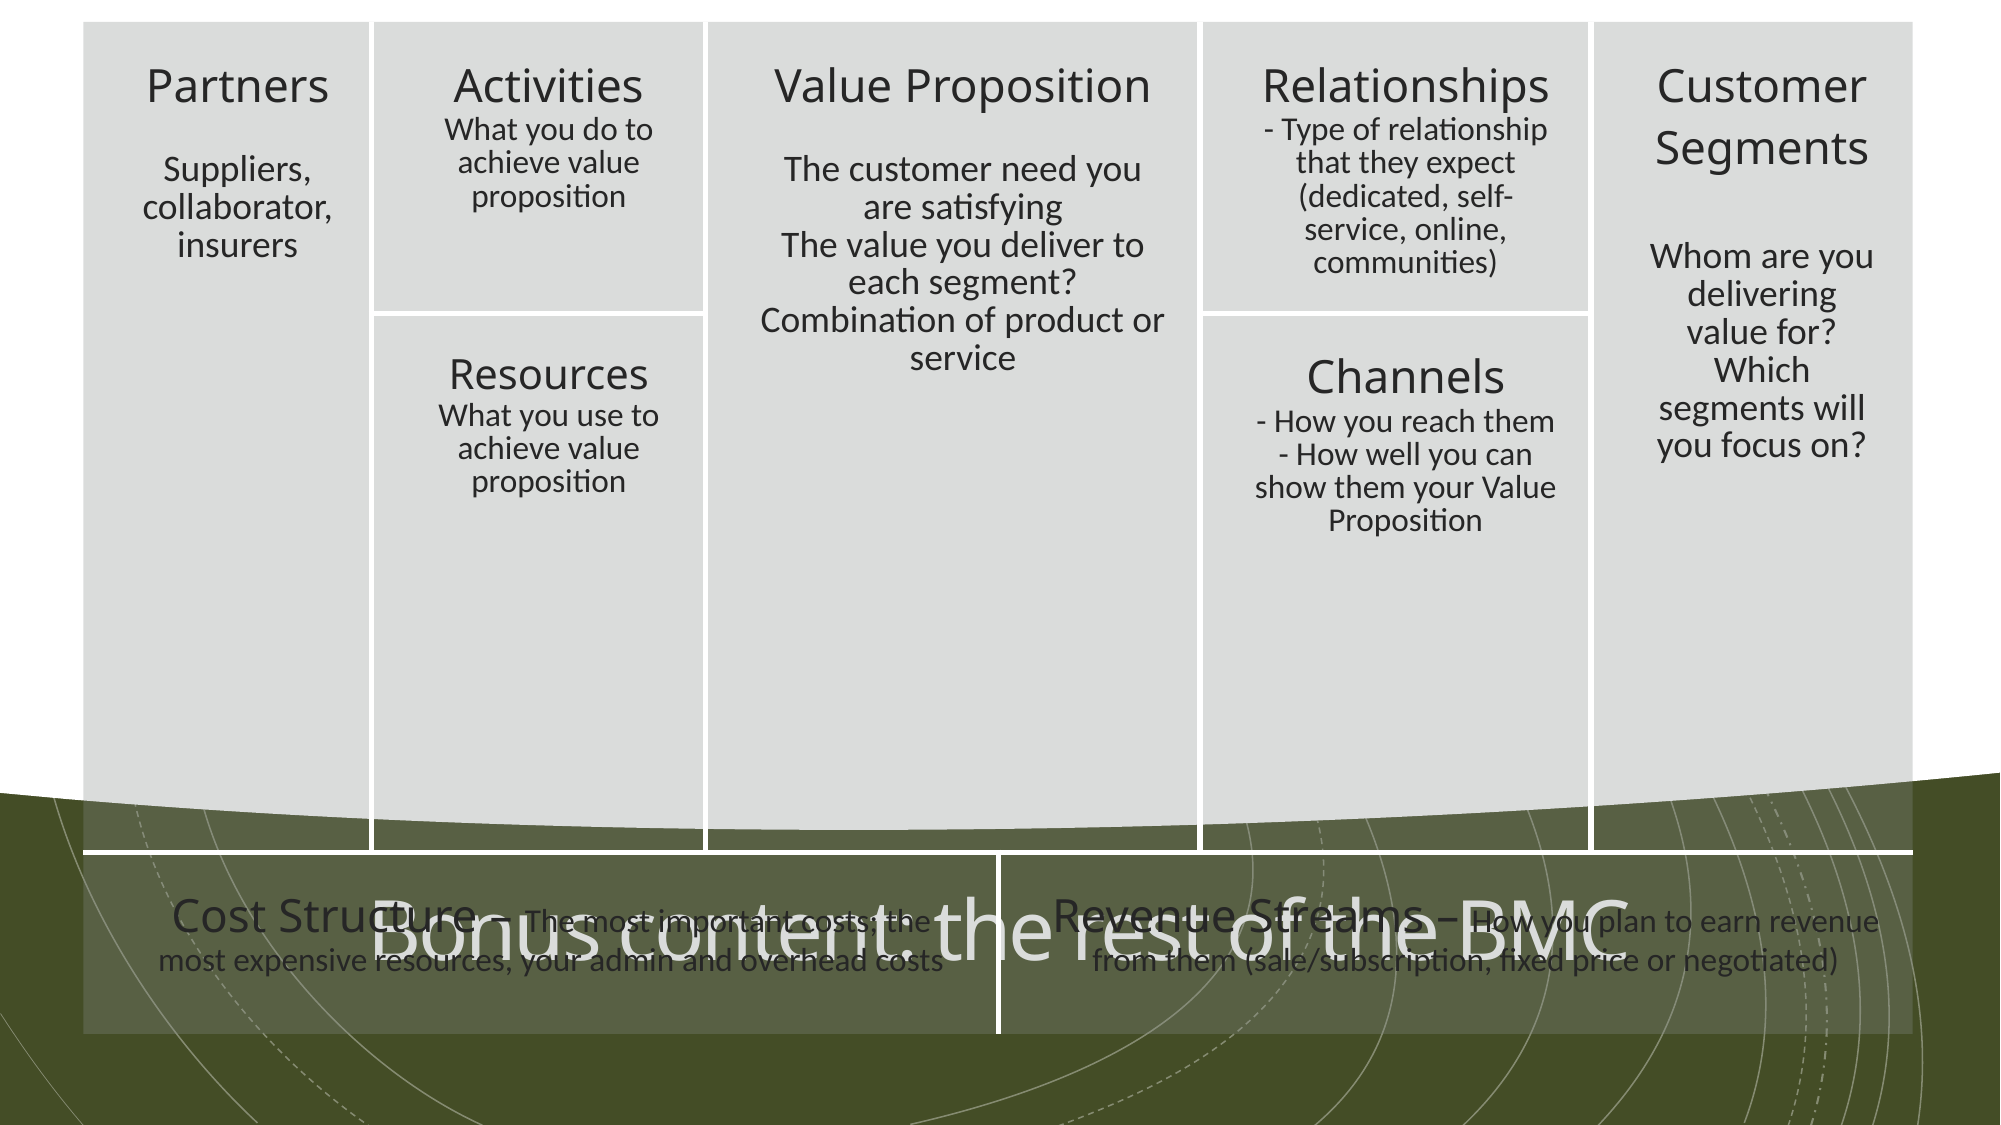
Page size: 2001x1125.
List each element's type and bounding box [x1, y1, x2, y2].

text_box [0, 0, 2000, 1125]
